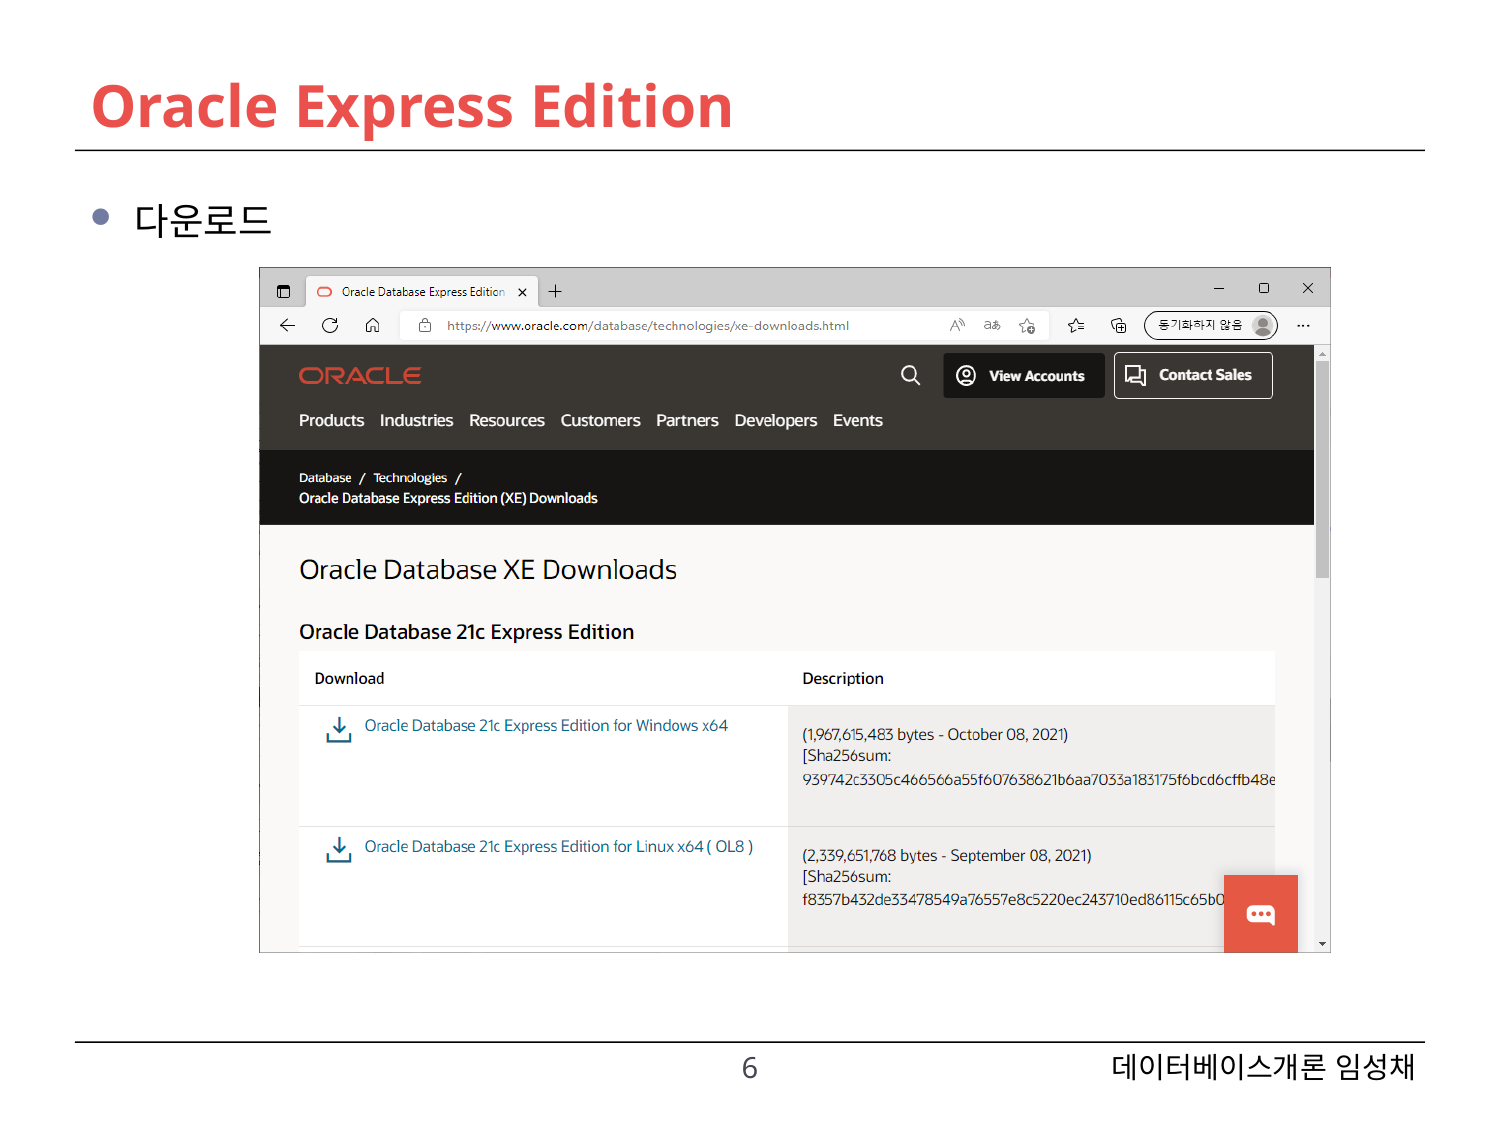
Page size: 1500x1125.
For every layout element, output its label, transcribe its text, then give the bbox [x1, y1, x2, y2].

slide_number 6 [705, 1041, 795, 1102]
title Oracle Express Edition [75, 49, 1425, 147]
footer 데이터베이스개론 임성채 [856, 1041, 1432, 1102]
picture [259, 266, 1331, 953]
list 다운로드 [75, 190, 1425, 315]
